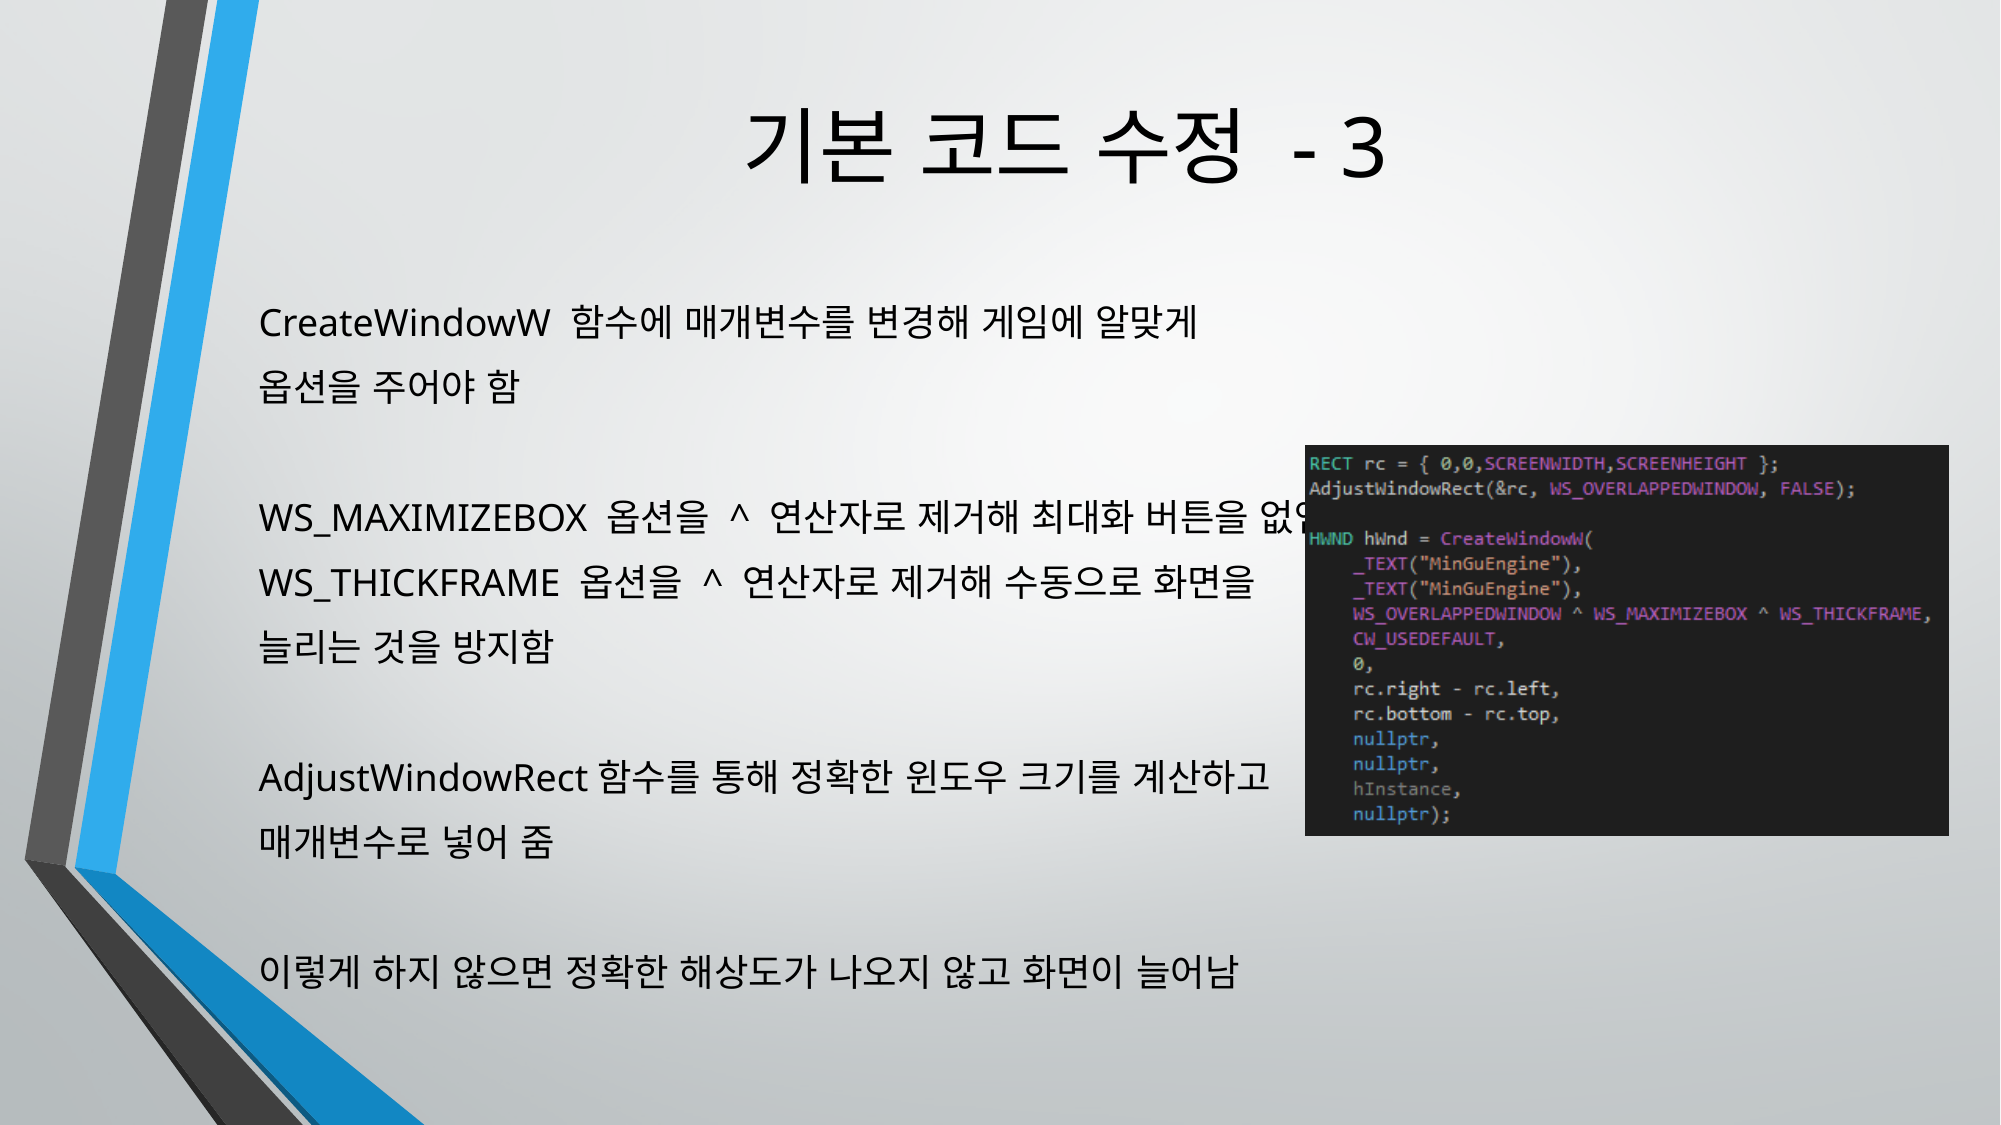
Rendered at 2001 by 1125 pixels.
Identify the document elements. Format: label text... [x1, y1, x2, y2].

picture [1304, 444, 1950, 837]
title 기본 코드 수정 - 3 [243, 0, 1887, 234]
list CreateWindowW 함수에 매개변수를 변경해 게임에 알맞게 옵션을 주어야 함 WS_MAXIMIZEBOX 옵션을 ^ 연산자로 제거해 최대화 버튼을 없앰 WS_THICKFRAME 옵션을 ^ 연산자로 제거해 수동으로 화면을 늘리는 것을 방지함 AdjustWindowRect함수를 통해 정확한 윈도우 크기를 계산하고 매개변수로 넣어 줌 이렇게 하지 않으면 정확한 해상도가 나오지 않고 화면이 늘어남 [243, 234, 2000, 994]
